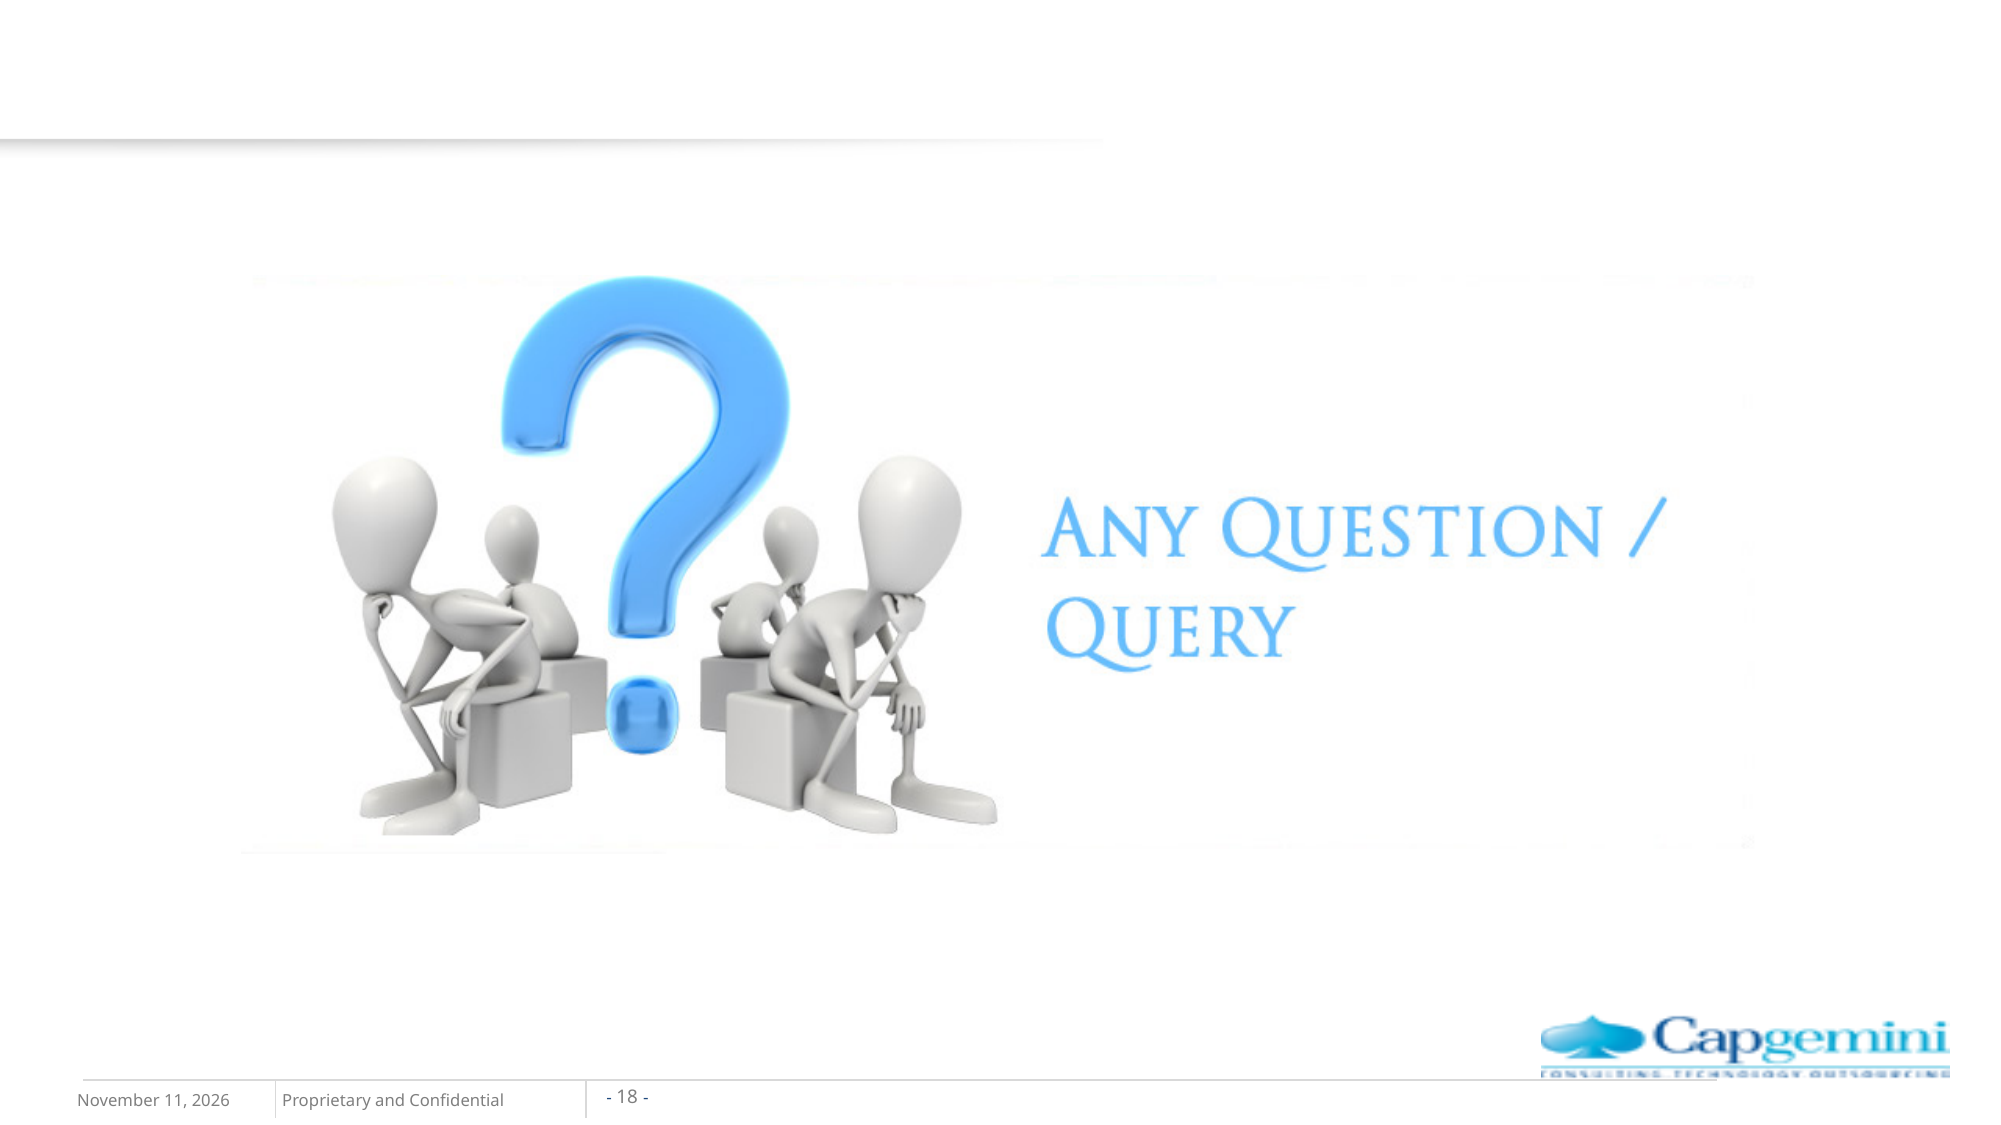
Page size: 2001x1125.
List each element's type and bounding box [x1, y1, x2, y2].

list [241, 275, 1759, 854]
picture [1541, 990, 1950, 1101]
picture [0, 112, 1225, 174]
